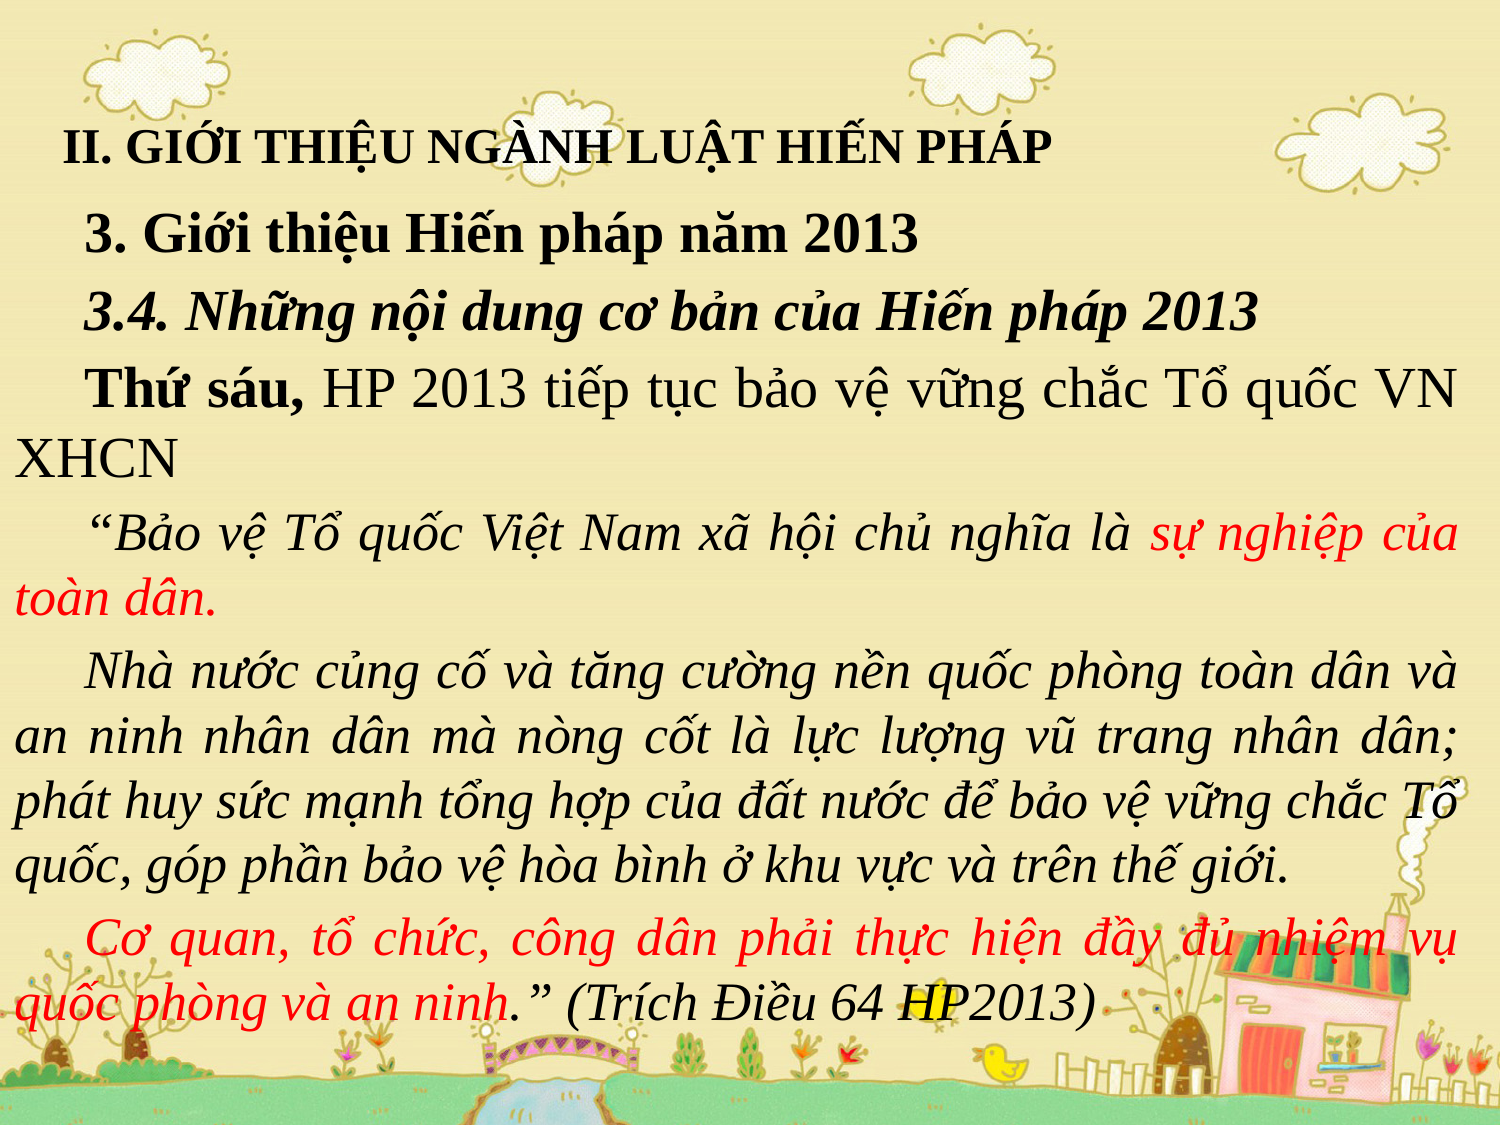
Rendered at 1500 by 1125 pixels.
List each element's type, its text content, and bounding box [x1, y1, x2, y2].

title II. GIỚI THIỆU NGÀNH LUẬT HIẾN PHÁP [0, 87, 1125, 200]
picture [0, 0, 1500, 1125]
list 3. Giới thiệu Hiến pháp năm 2013 3.4. Những nội dung cơ bản của Hiến pháp 2013 Thứ sáu, HP 2013 tiếp tục bảo vệ vững chắc Tổ quốc VN XHCN “Bảo vệ Tổ quốc Việt Nam xã hội chủ nghĩa là sự nghiệp của toàn dân. Nhà nước củng cố và tăng cường nền quốc phòng toàn dân và an ninh nhân dân mà nòng cốt là lực lượng vũ trang nhân dân; phát huy sức mạnh tổng hợp của đất nước để bảo vệ vững chắc Tổ quốc, góp phần bảo vệ hòa bình ở khu vực và trên thế giới. Cơ quan, tổ chức, công dân phải thực hiện đầy đủ nhiệm vụ quốc phòng và an ninh.” (Trích Điều 64 HP2013) [0, 187, 1475, 1088]
